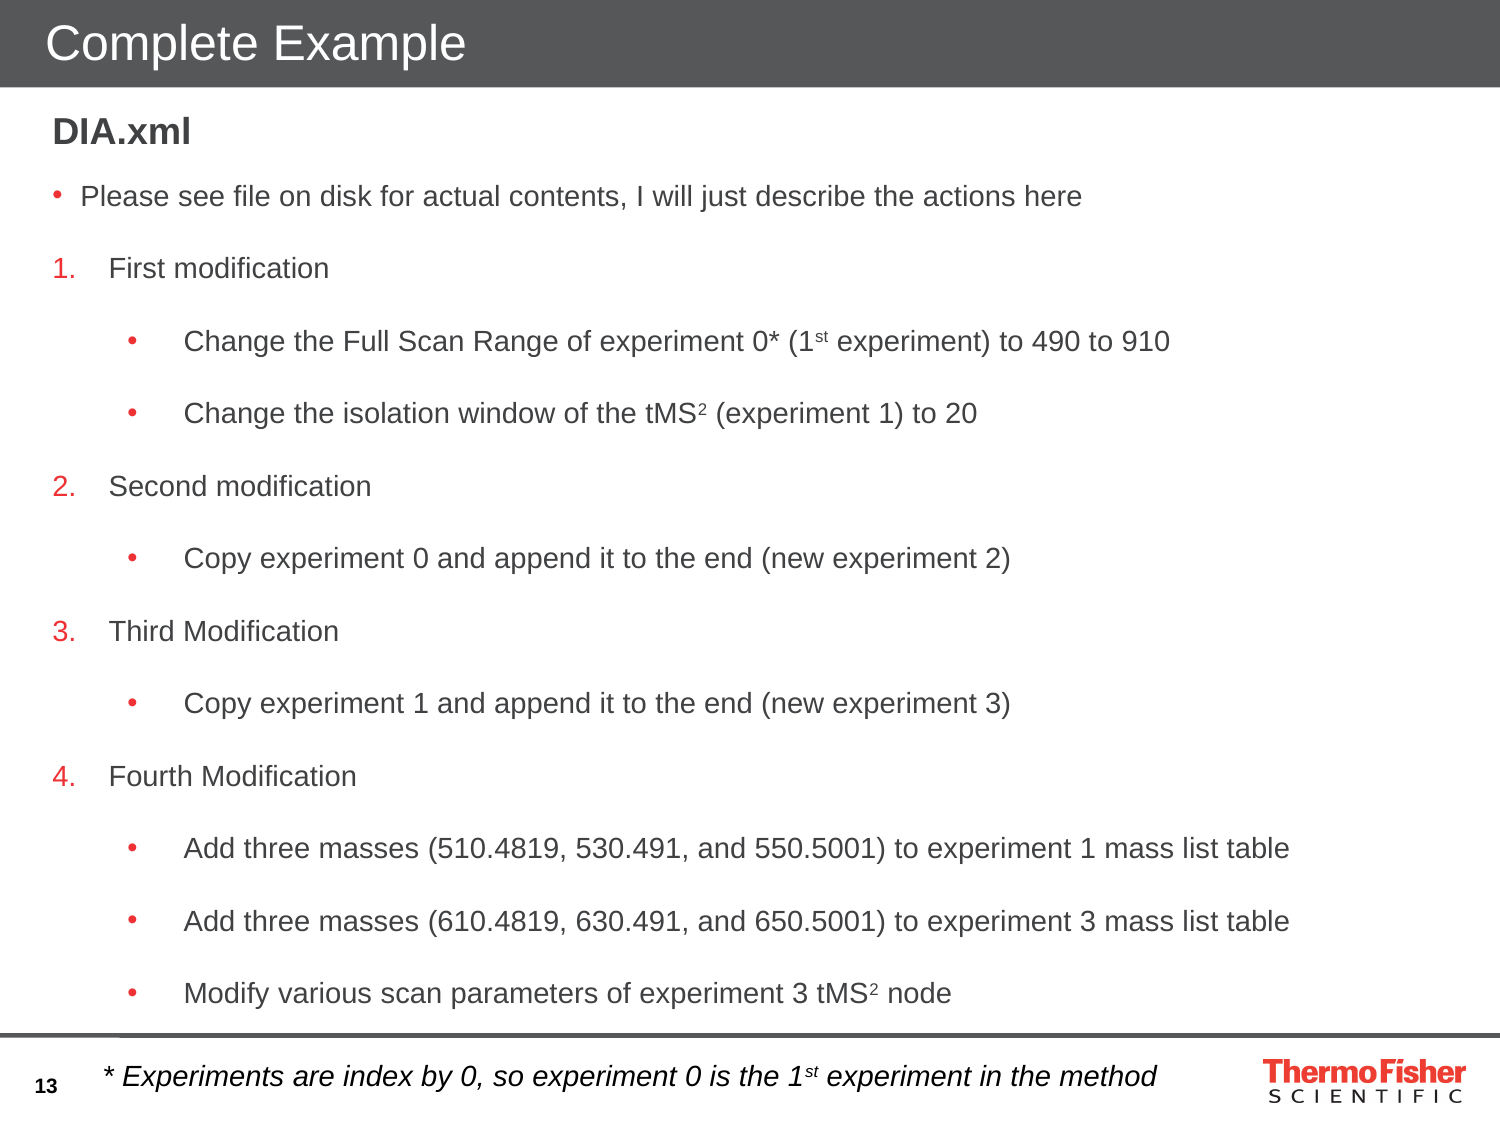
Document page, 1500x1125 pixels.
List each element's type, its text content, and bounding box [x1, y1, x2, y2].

text_box * Experiments are index by 0, so experiment 0 is the 1st experiment in the method [87, 1049, 1500, 1100]
text_box DIA.xml Please see file on disk for actual contents, I will just describe the actions here First modification Change the Full Scan Range of experiment 0* (1st experiment) to 490 to 910 Change the isolation window of the tMS2 (experiment 1) to 20 Second modification Copy experiment 0 and append it to the end (new experiment 2) Third Modification Copy experiment 1 and append it to the end (new experiment 3) Fourth Modification Add three masses (510.4819, 530.491, and 550.5001) to experiment 1 mass list table Add three masses (610.4819, 630.491, and 650.5001) to experiment 3 mass list table Modify various scan parameters of experiment 3 tMS2 node [37, 99, 1463, 363]
title Complete Example [0, 0, 1500, 88]
